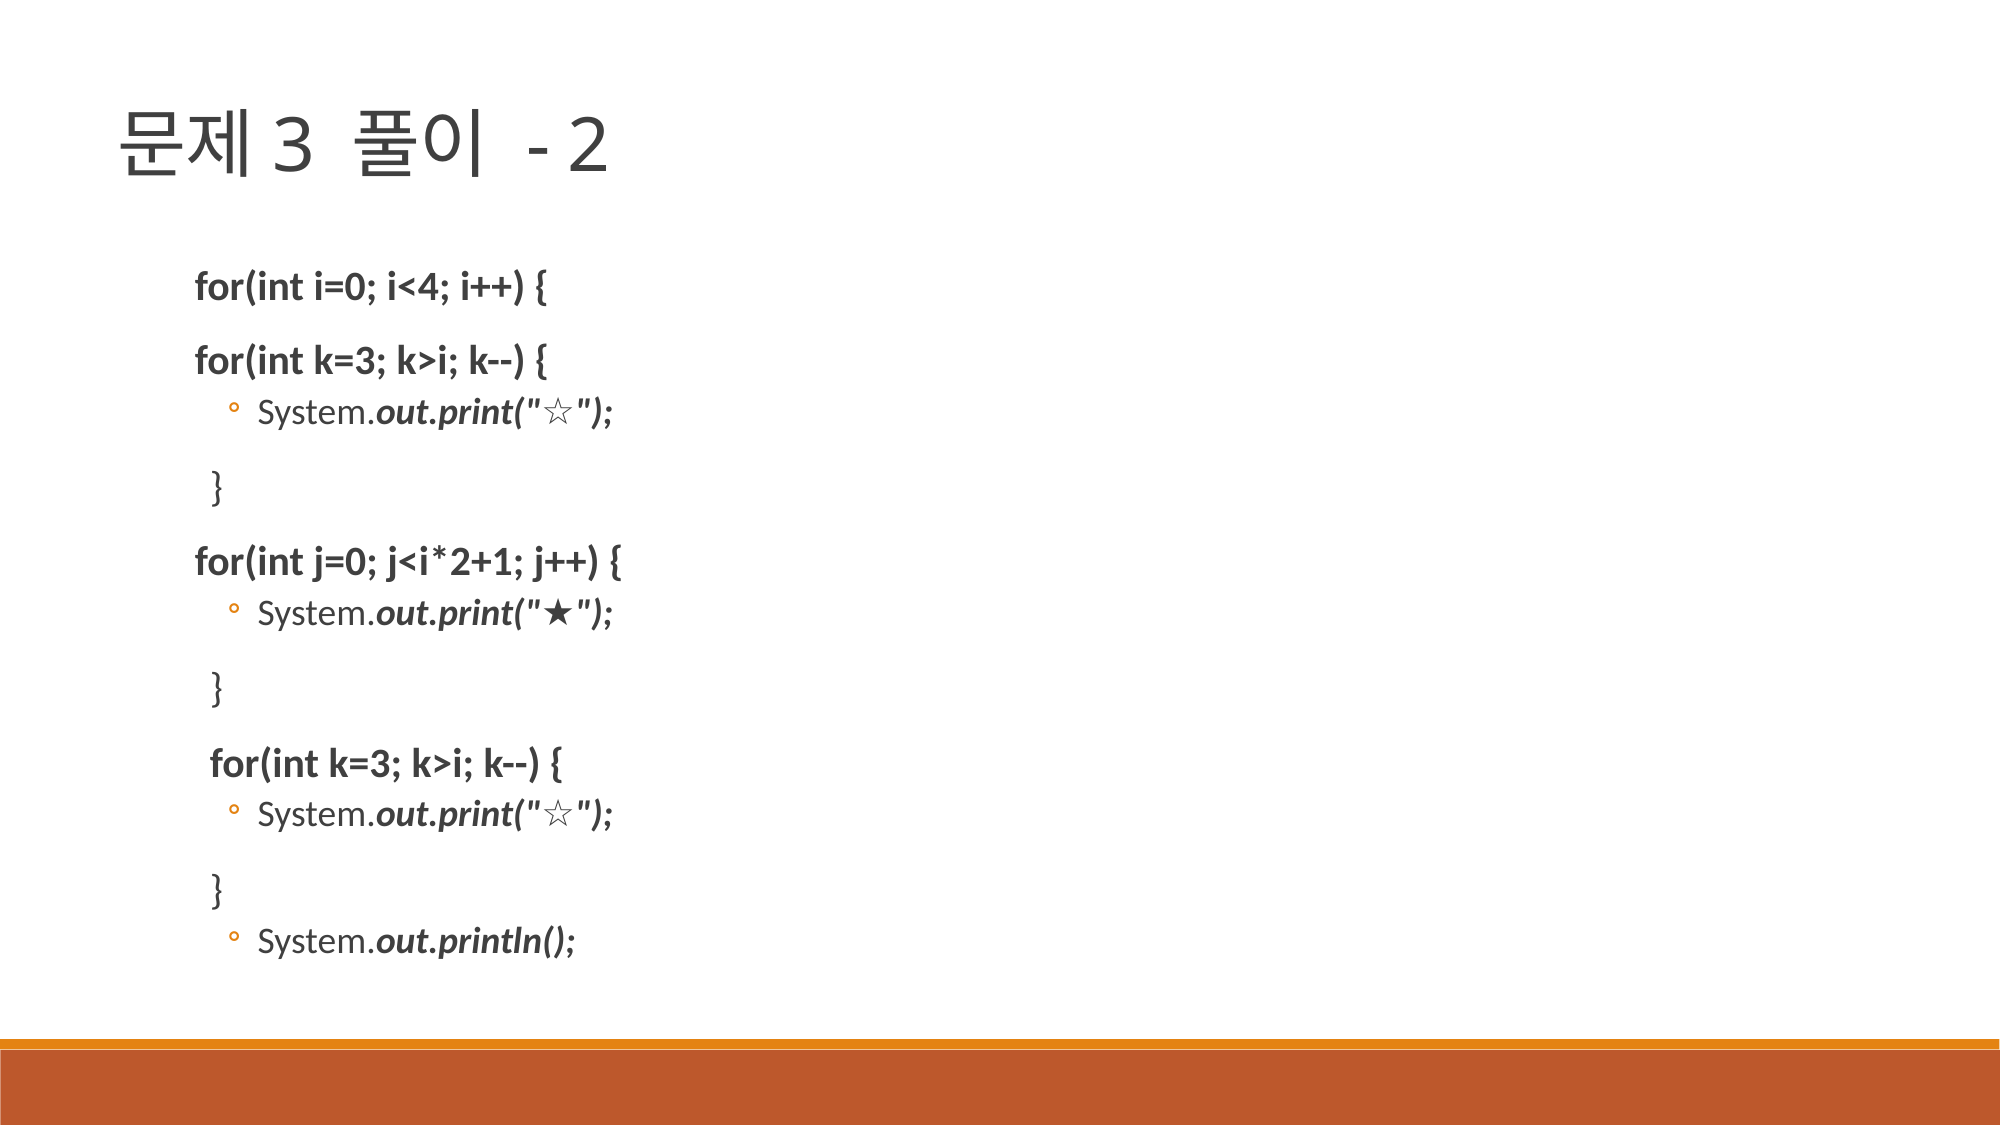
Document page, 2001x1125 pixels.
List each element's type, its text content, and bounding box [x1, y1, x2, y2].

title 문제3 풀이 - 2 [102, 33, 673, 195]
list for(int i=0; i<4; i++) { for(int k=3; k>i; k--) { System.out.print("☆"); } for(int j=0; j<i*2+1; j++) { System.out.print("★"); } for(int k=3; k>i; k--) { System.out.print("☆"); } System.out.println(); [194, 256, 1578, 1013]
